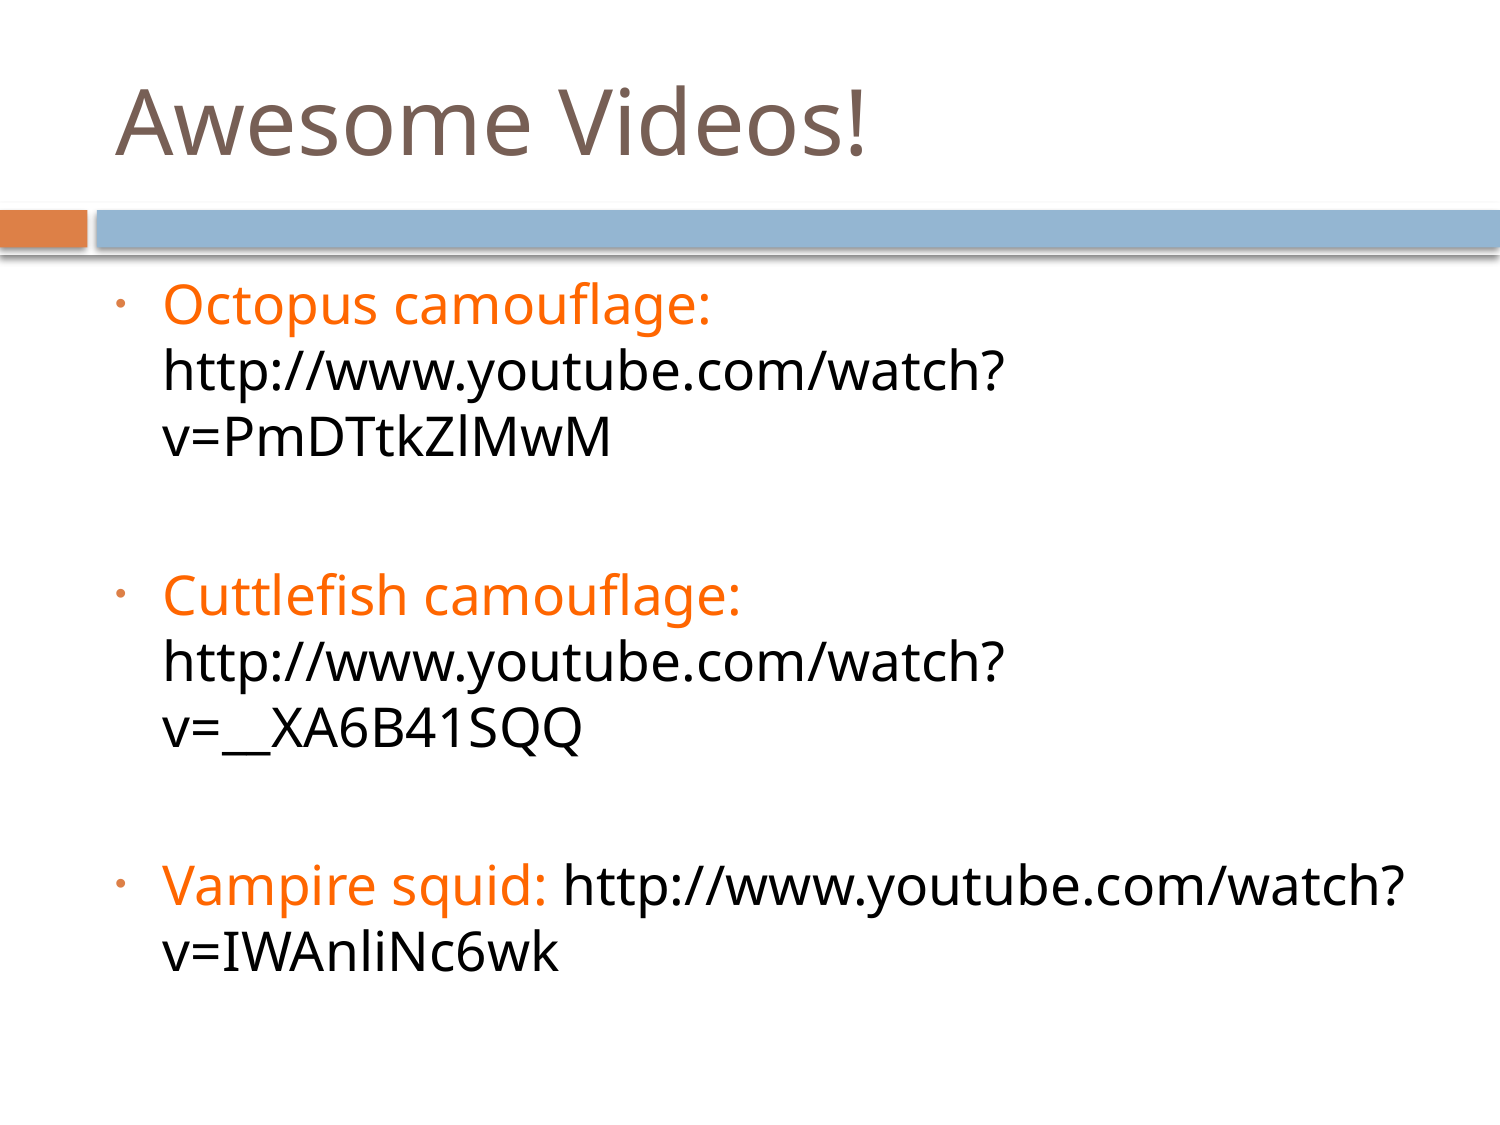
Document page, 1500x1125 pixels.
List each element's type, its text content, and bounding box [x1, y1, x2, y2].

title Awesome Videos! [100, 37, 1438, 200]
list Octopus camouflage: http://www.youtube.com/watch?v=PmDTtkZlMwM Cuttlefish camouflage: http://www.youtube.com/watch?v=__XA6B41SQQ Vampire squid: http://www.youtube.com/watch?v=IWAnliNc6wk [100, 262, 1438, 1000]
